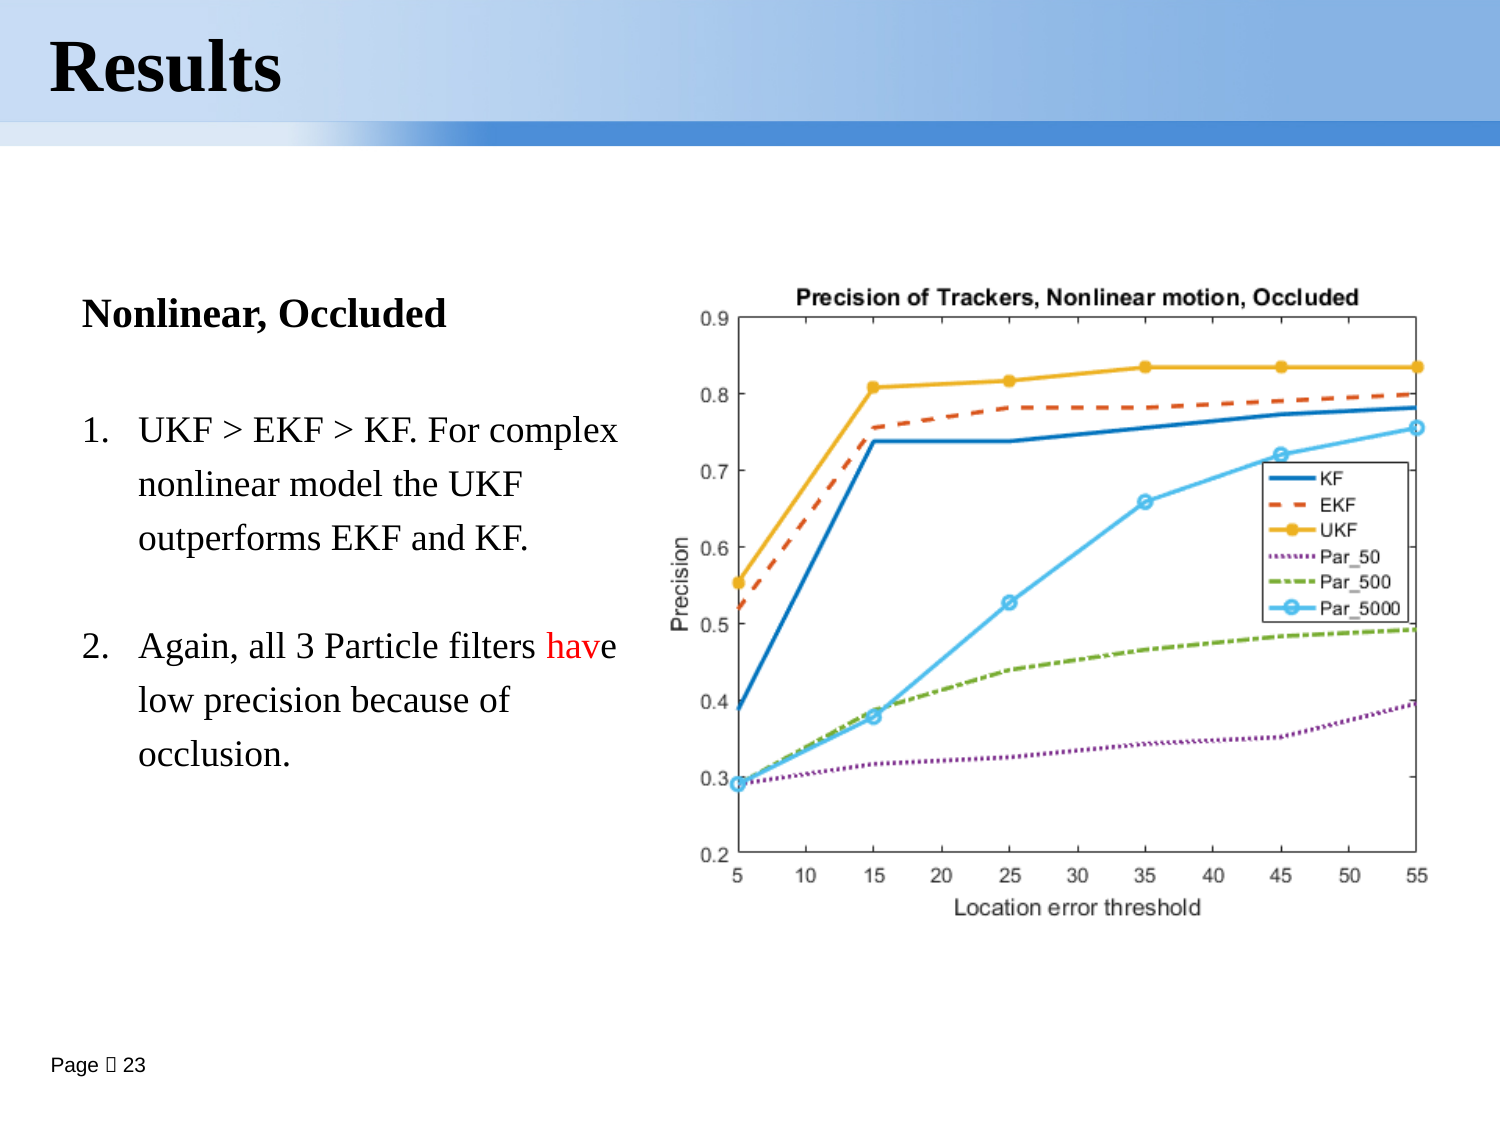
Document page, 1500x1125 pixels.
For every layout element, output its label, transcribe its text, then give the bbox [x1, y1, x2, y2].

text_box Nonlinear, Occluded UKF > EKF > KF. For complex nonlinear model the UKF outperforms EKF and KF. Again, all 3 Particle filters have low precision because of occlusion. [67, 268, 623, 836]
title Results [49, 18, 1447, 125]
picture [0, 0, 1500, 1125]
